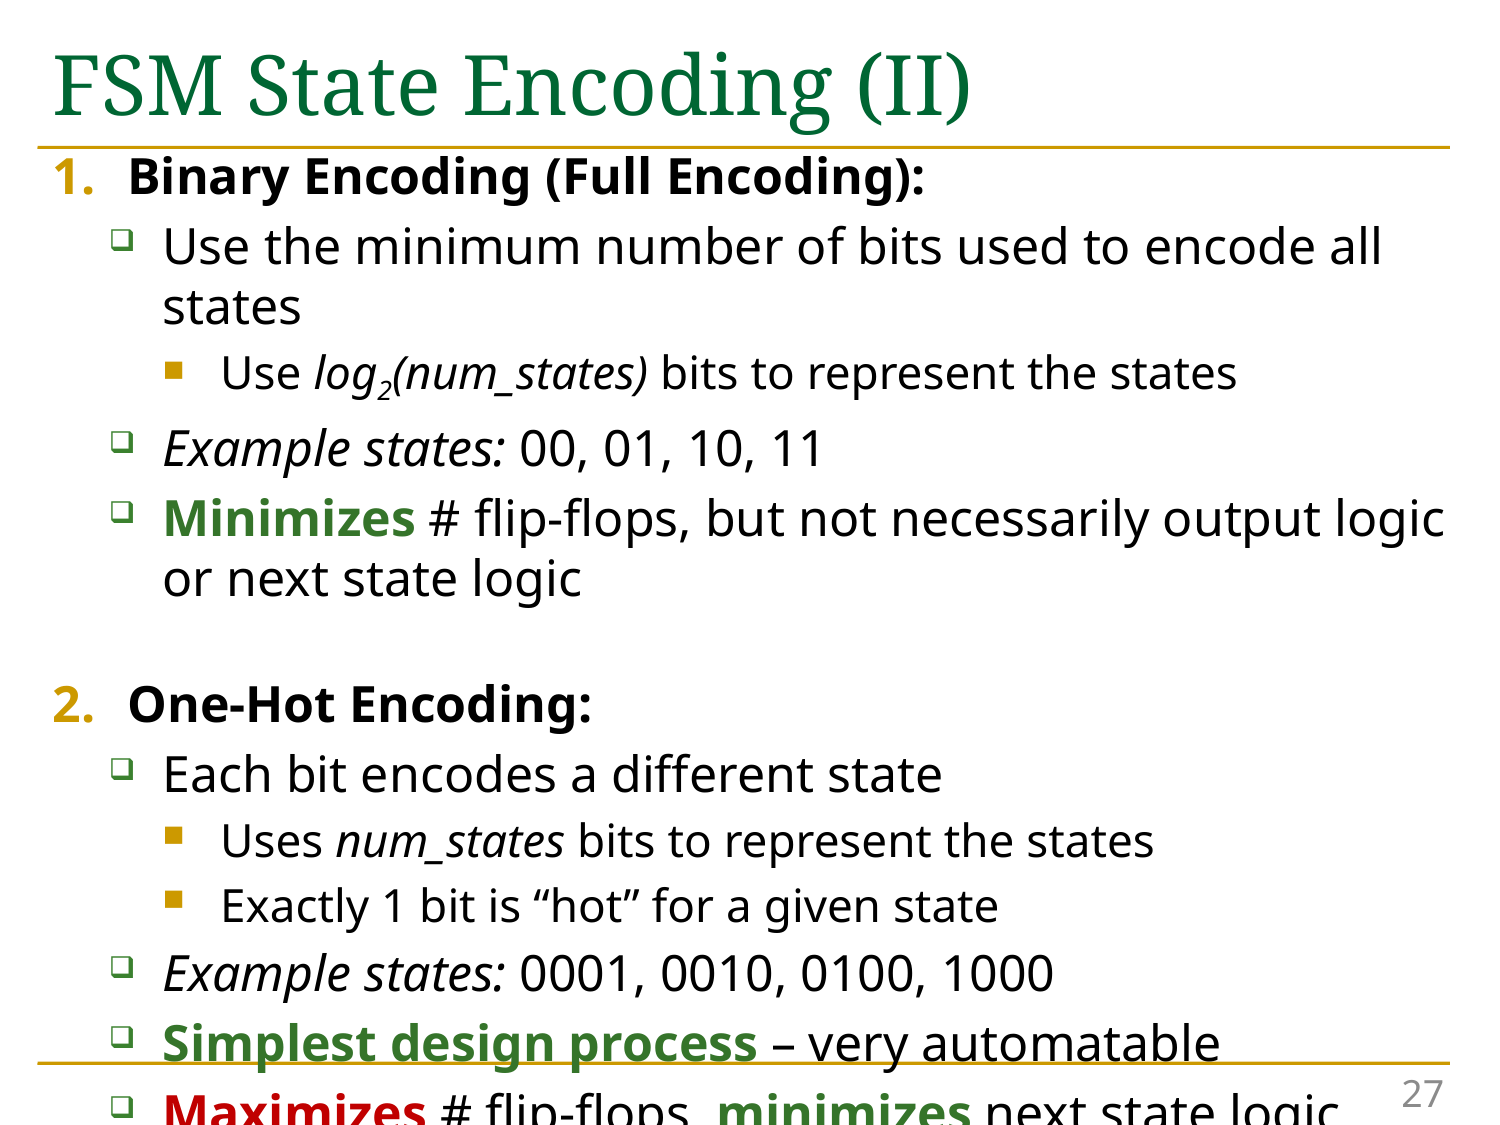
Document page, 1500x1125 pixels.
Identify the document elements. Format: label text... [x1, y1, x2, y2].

slide_number 27 [1121, 1066, 1460, 1125]
title FSM State Encoding (II) [37, 24, 1450, 136]
list Binary Encoding (Full Encoding): Use the minimum number of bits used to encode all states Use log2(num_states) bits to represent the states Example states: 00, 01, 10, 11 Minimizes # flip-flops, but not necessarily output logic or next state logic One-Hot Encoding: Each bit encodes a different state Uses num_states bits to represent the states Exactly 1 bit is “hot” for a given state Example states: 0001, 0010, 0100, 1000 Simplest design process – very automatable Maximizes # flip-flops, minimizes next state logic [37, 136, 1500, 989]
